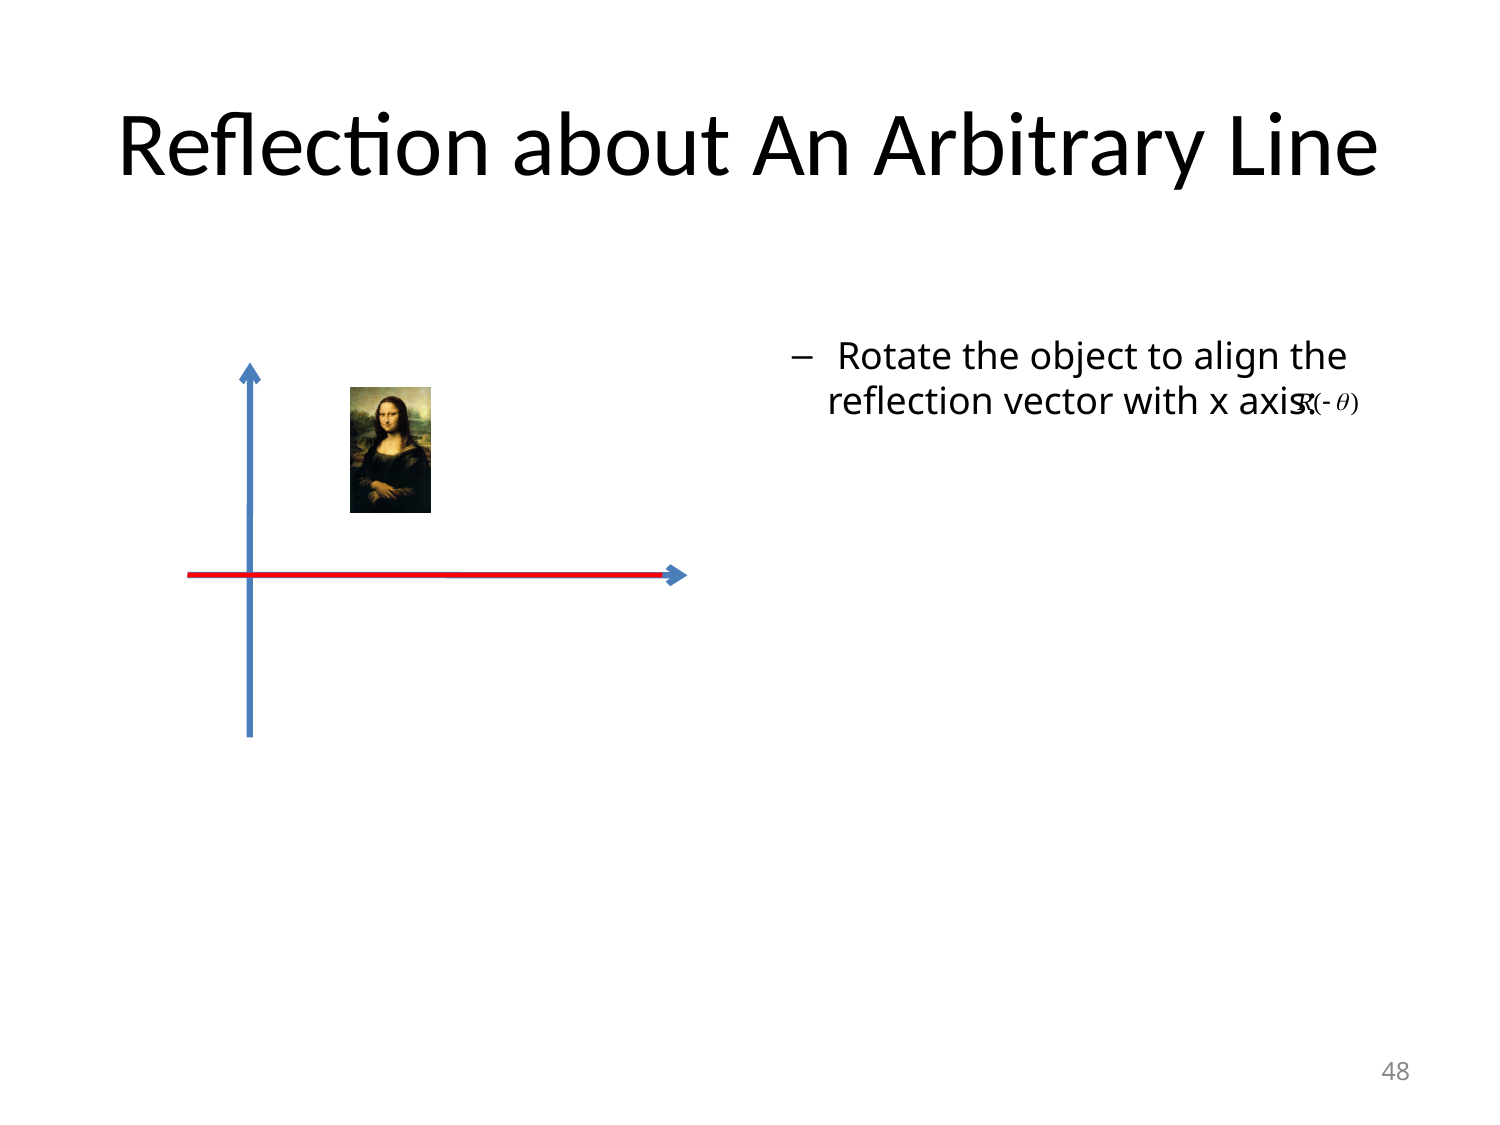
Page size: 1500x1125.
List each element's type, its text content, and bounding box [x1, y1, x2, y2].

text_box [1292, 387, 1364, 421]
picture [349, 387, 431, 513]
text_box Rotate the object to align the reflection vector with x axis: [737, 324, 1450, 430]
text_box 48 [1074, 1042, 1425, 1103]
title Reflection about An Arbitrary Line [75, 45, 1425, 233]
